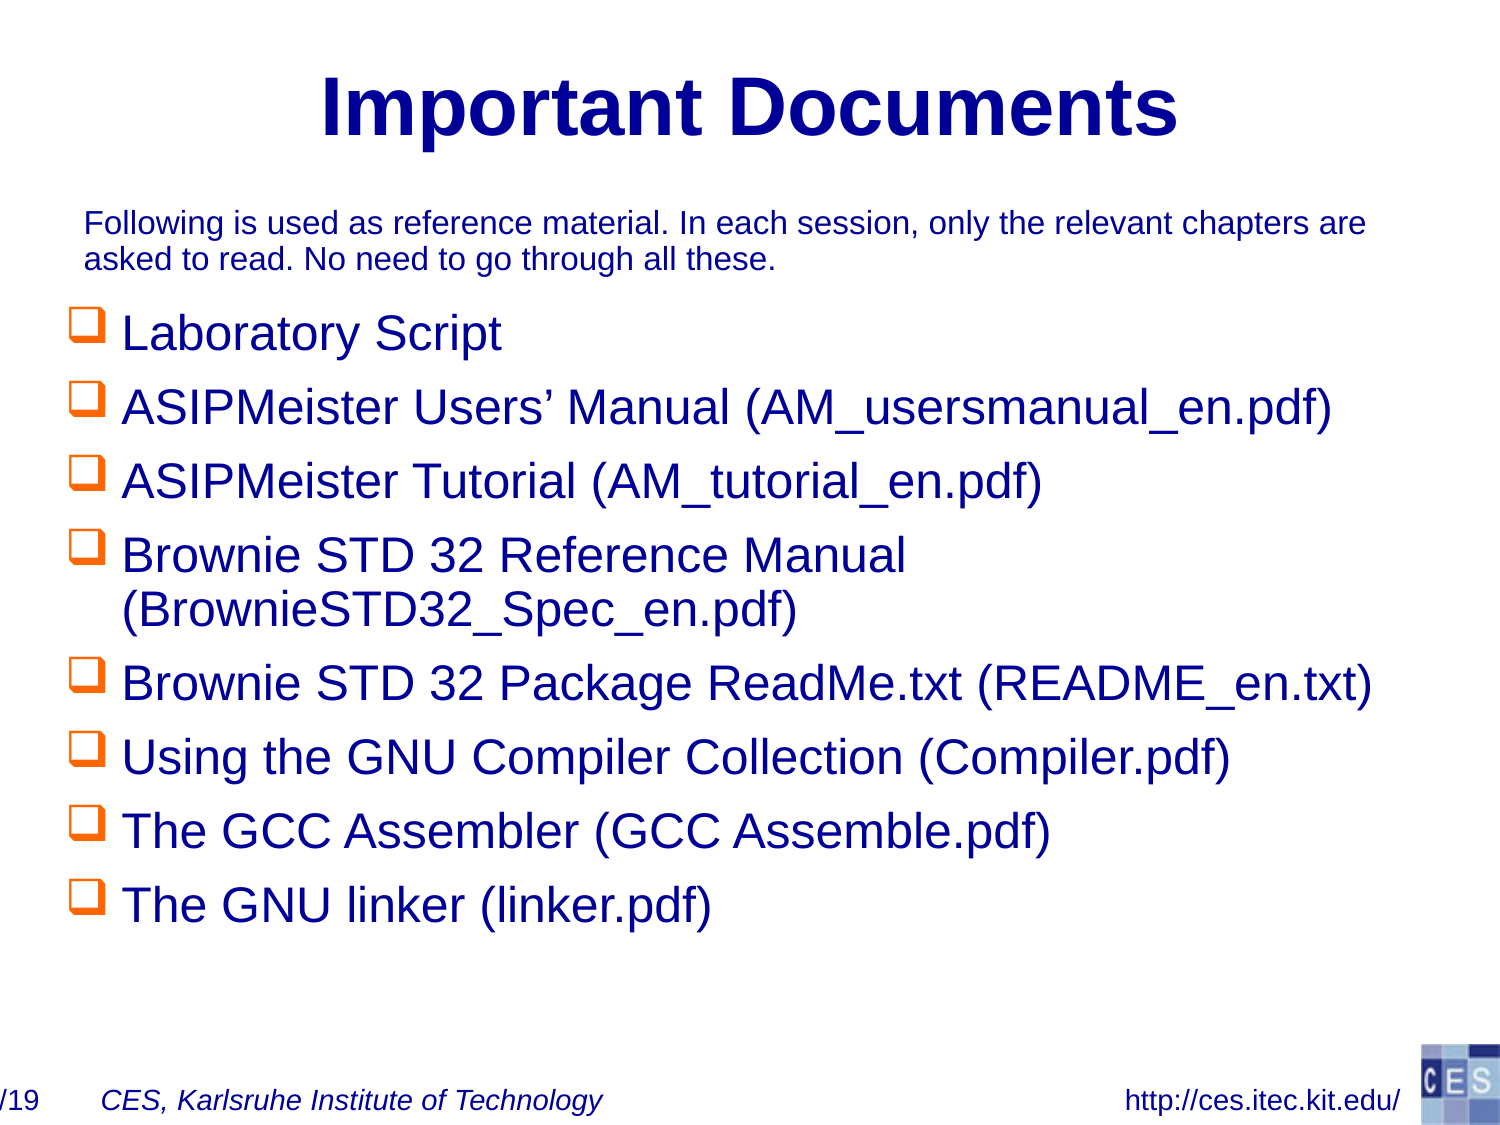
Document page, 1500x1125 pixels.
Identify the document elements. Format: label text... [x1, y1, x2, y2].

title Important Documents [0, 50, 1500, 167]
text_box Following is used as reference material. In each session, only the relevant chapters are asked to read. No need to go through all these. [69, 198, 1468, 286]
picture [1421, 1044, 1500, 1125]
list Laboratory Script ASIPMeister Users’ Manual (AM_usersmanual_en.pdf) ASIPMeister Tutorial (AM_tutorial_en.pdf) Brownie STD 32 Reference Manual (BrownieSTD32_Spec_en.pdf) Brownie STD 32 Package ReadMe.txt (README_en.txt) Using the GNU Compiler Collection (Compiler.pdf) The GCC Assembler (GCC Assemble.pdf) The GNU linker (linker.pdf) [49, 299, 1455, 1027]
